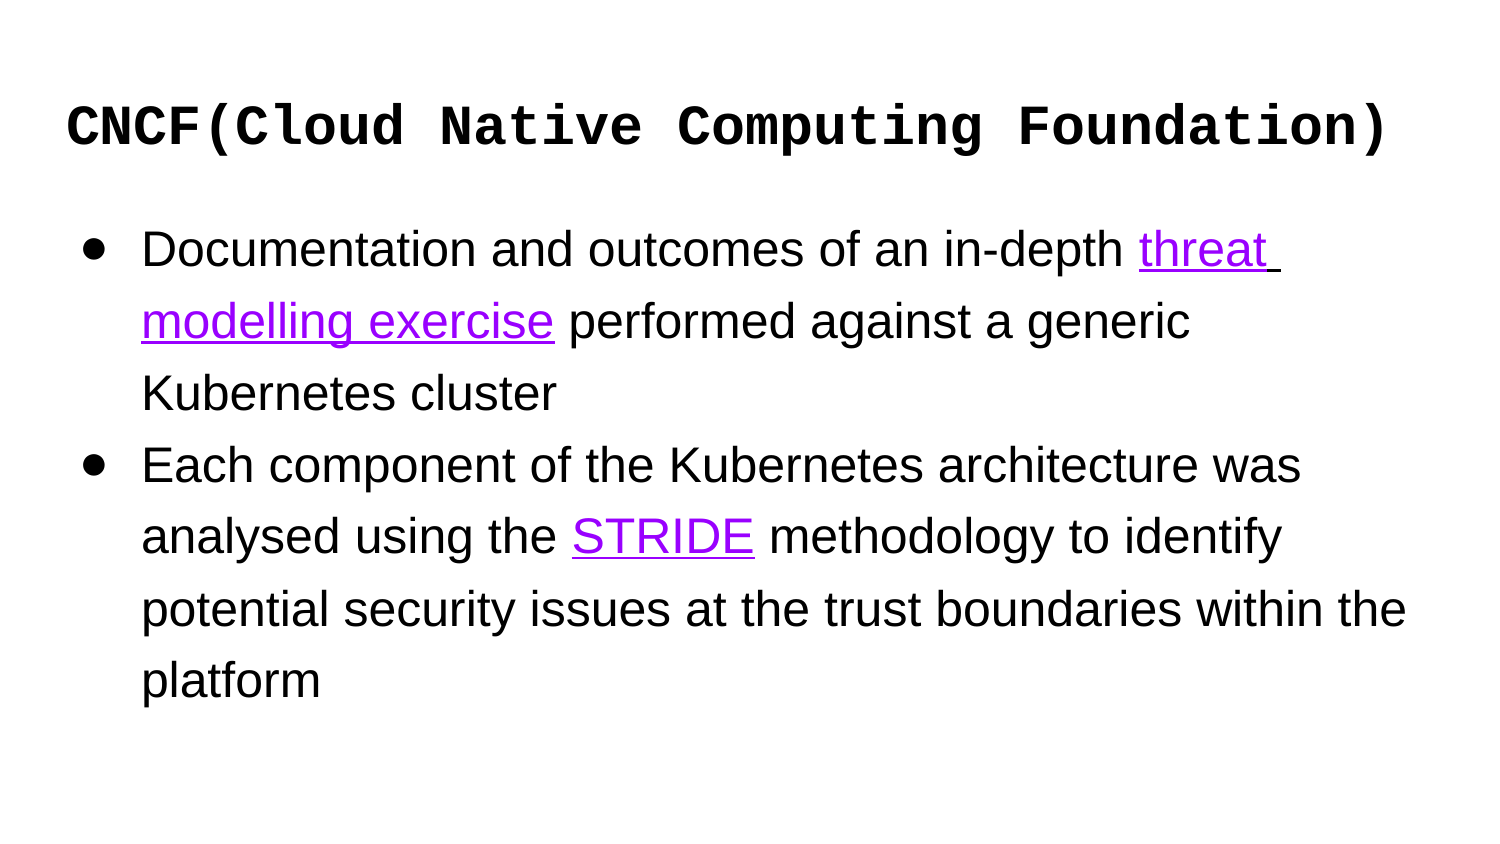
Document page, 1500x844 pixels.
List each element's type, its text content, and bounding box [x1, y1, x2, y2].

title CNCF(Cloud Native Computing Foundation) [51, 72, 1449, 167]
list Documentation and outcomes of an in-depth threat modelling exercise performed against a generic Kubernetes cluster Each component of the Kubernetes architecture was analysed using the STRIDE methodology to identify potential security issues at the trust boundaries within the platform [51, 189, 1449, 750]
